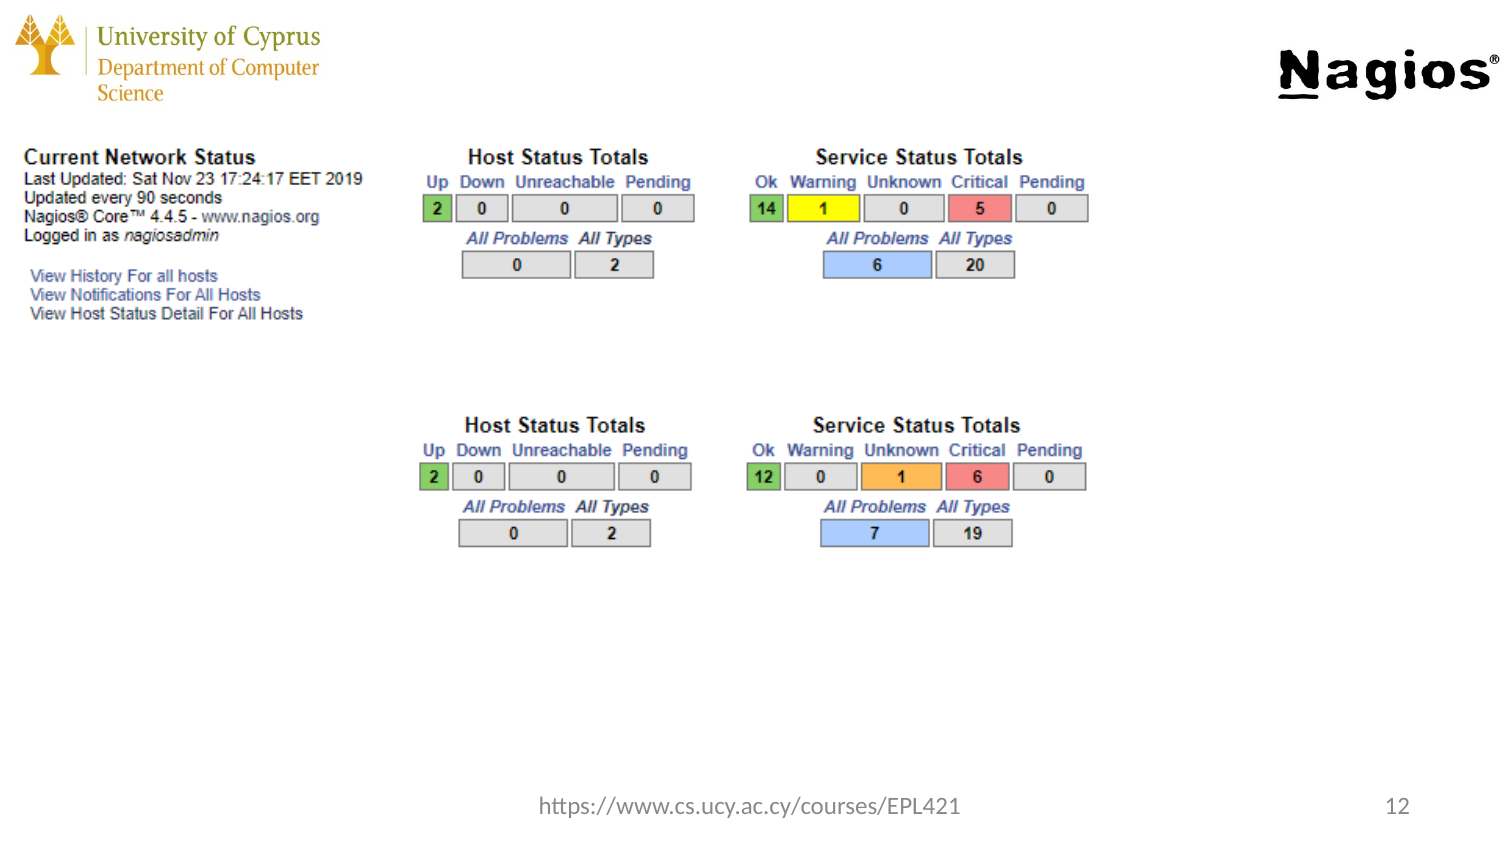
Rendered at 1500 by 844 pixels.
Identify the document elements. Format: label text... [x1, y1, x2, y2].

picture [0, 0, 1115, 338]
picture [371, 403, 1129, 593]
picture [1278, 0, 1500, 150]
slide_number ‹#› [1074, 782, 1425, 827]
footer https://www.cs.ucy.ac.cy/courses/EPL421 [512, 782, 988, 827]
